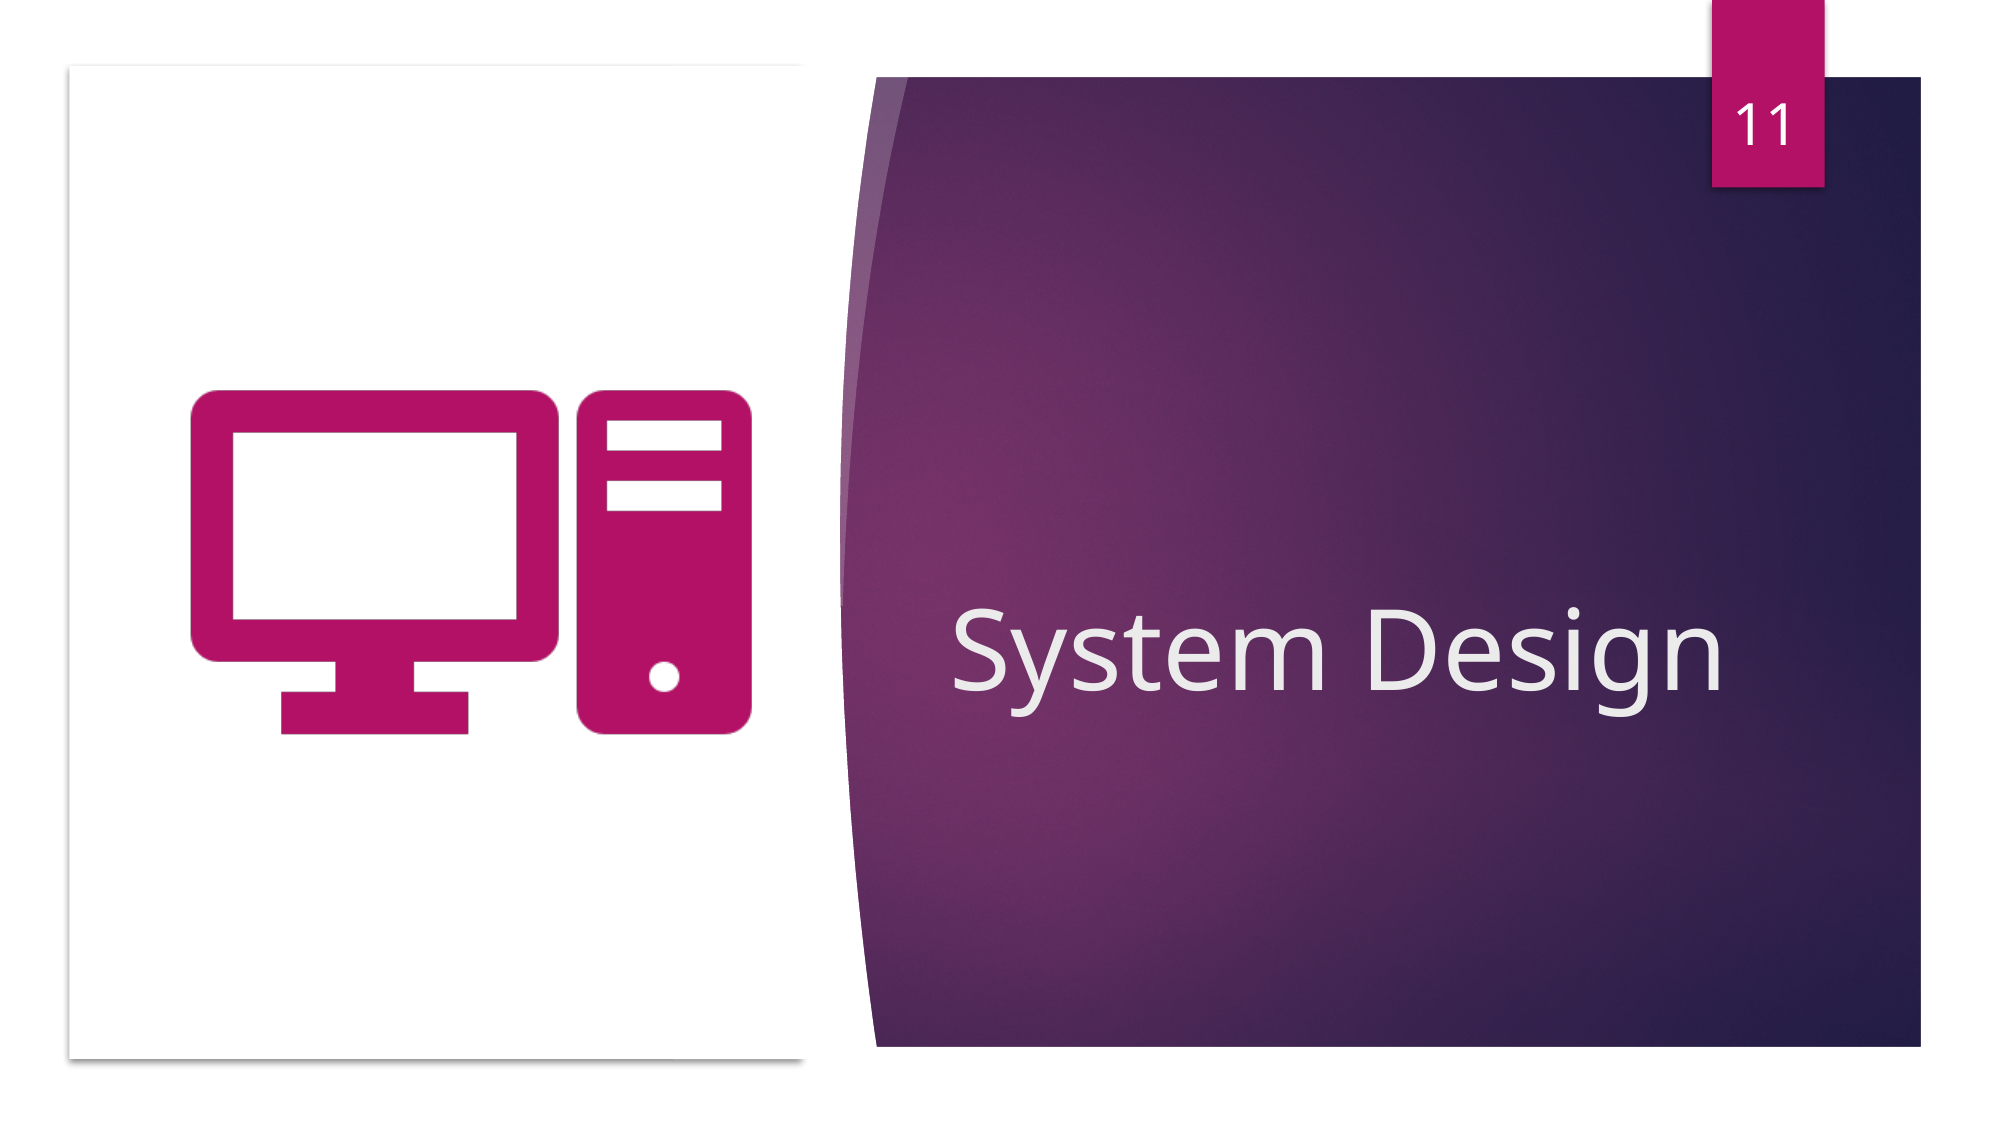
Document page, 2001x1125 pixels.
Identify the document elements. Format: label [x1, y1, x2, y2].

picture [181, 272, 761, 852]
text_box [69, 64, 889, 1060]
text_box [0, 0, 2000, 1125]
